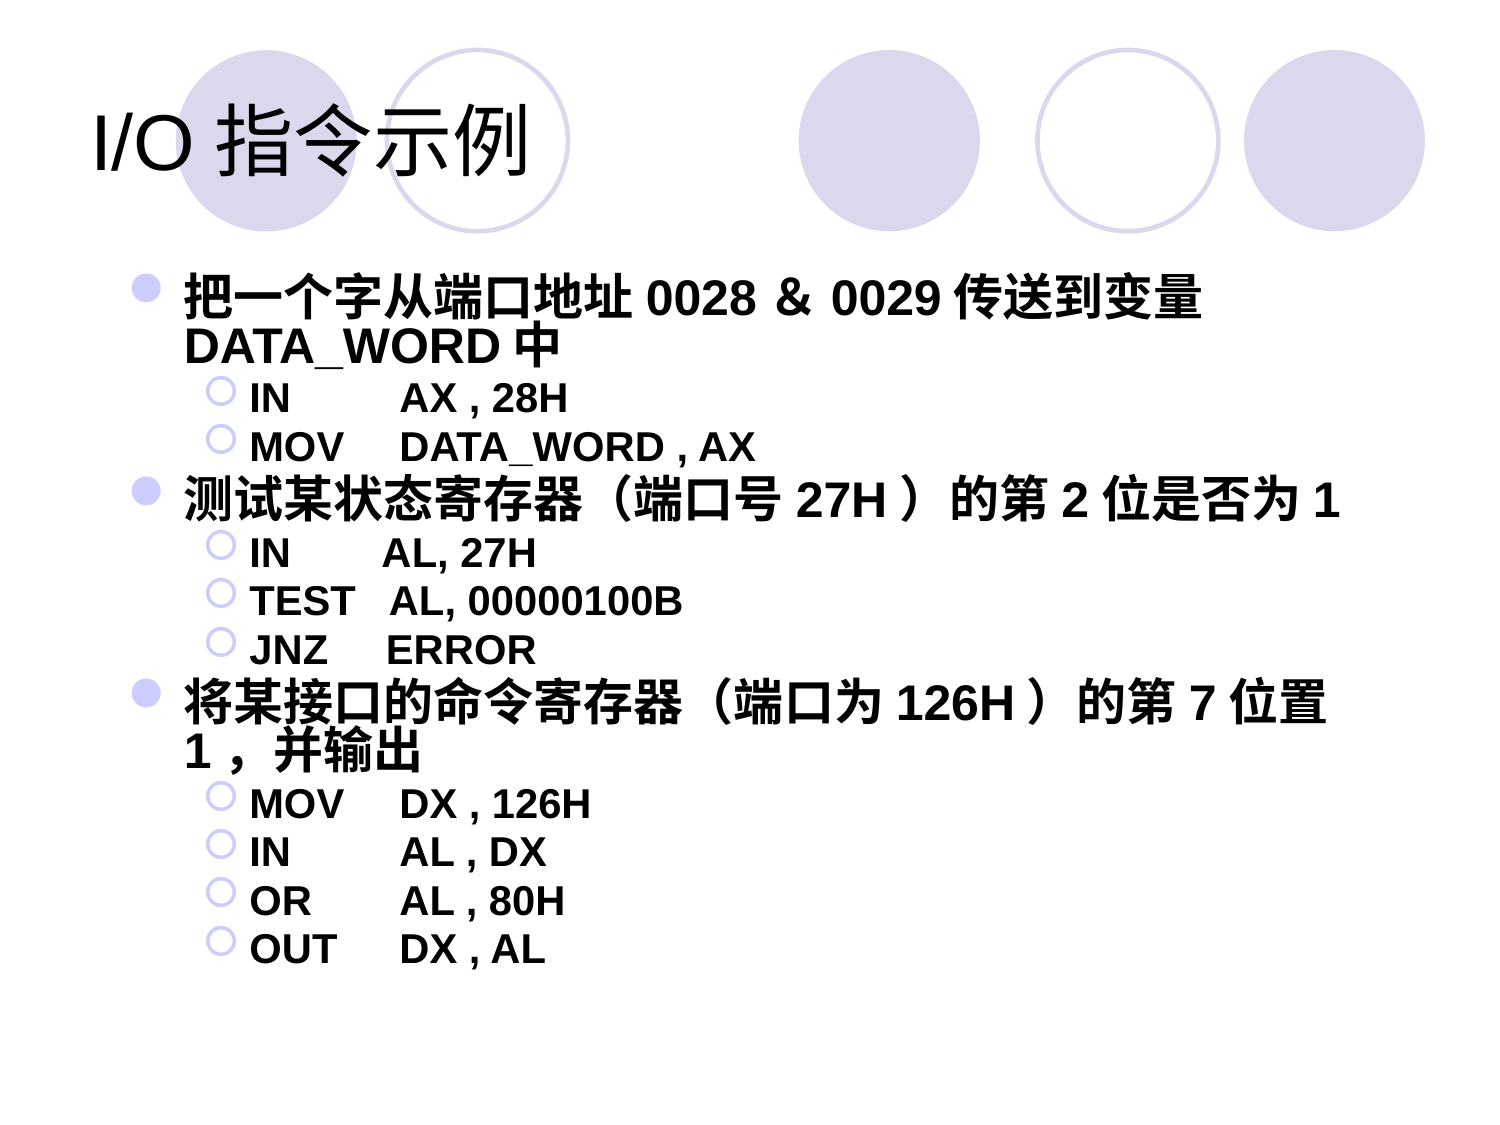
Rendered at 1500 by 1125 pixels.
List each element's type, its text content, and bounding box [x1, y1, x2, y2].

list 把一个字从端口地址0028＆0029传送到变量DATA_WORD中 IN AX , 28H MOV DATA_WORD , AX 测试某状态寄存器（端口号27H）的第2位是否为1 IN AL, 27H TEST AL, 00000100B JNZ ERROR 将某接口的命令寄存器（端口为126H）的第7位置1，并输出 MOV DX , 126H IN AL , DX OR AL , 80H OUT DX , AL [112, 269, 1424, 1059]
title I/O指令示例 [75, 45, 1425, 233]
